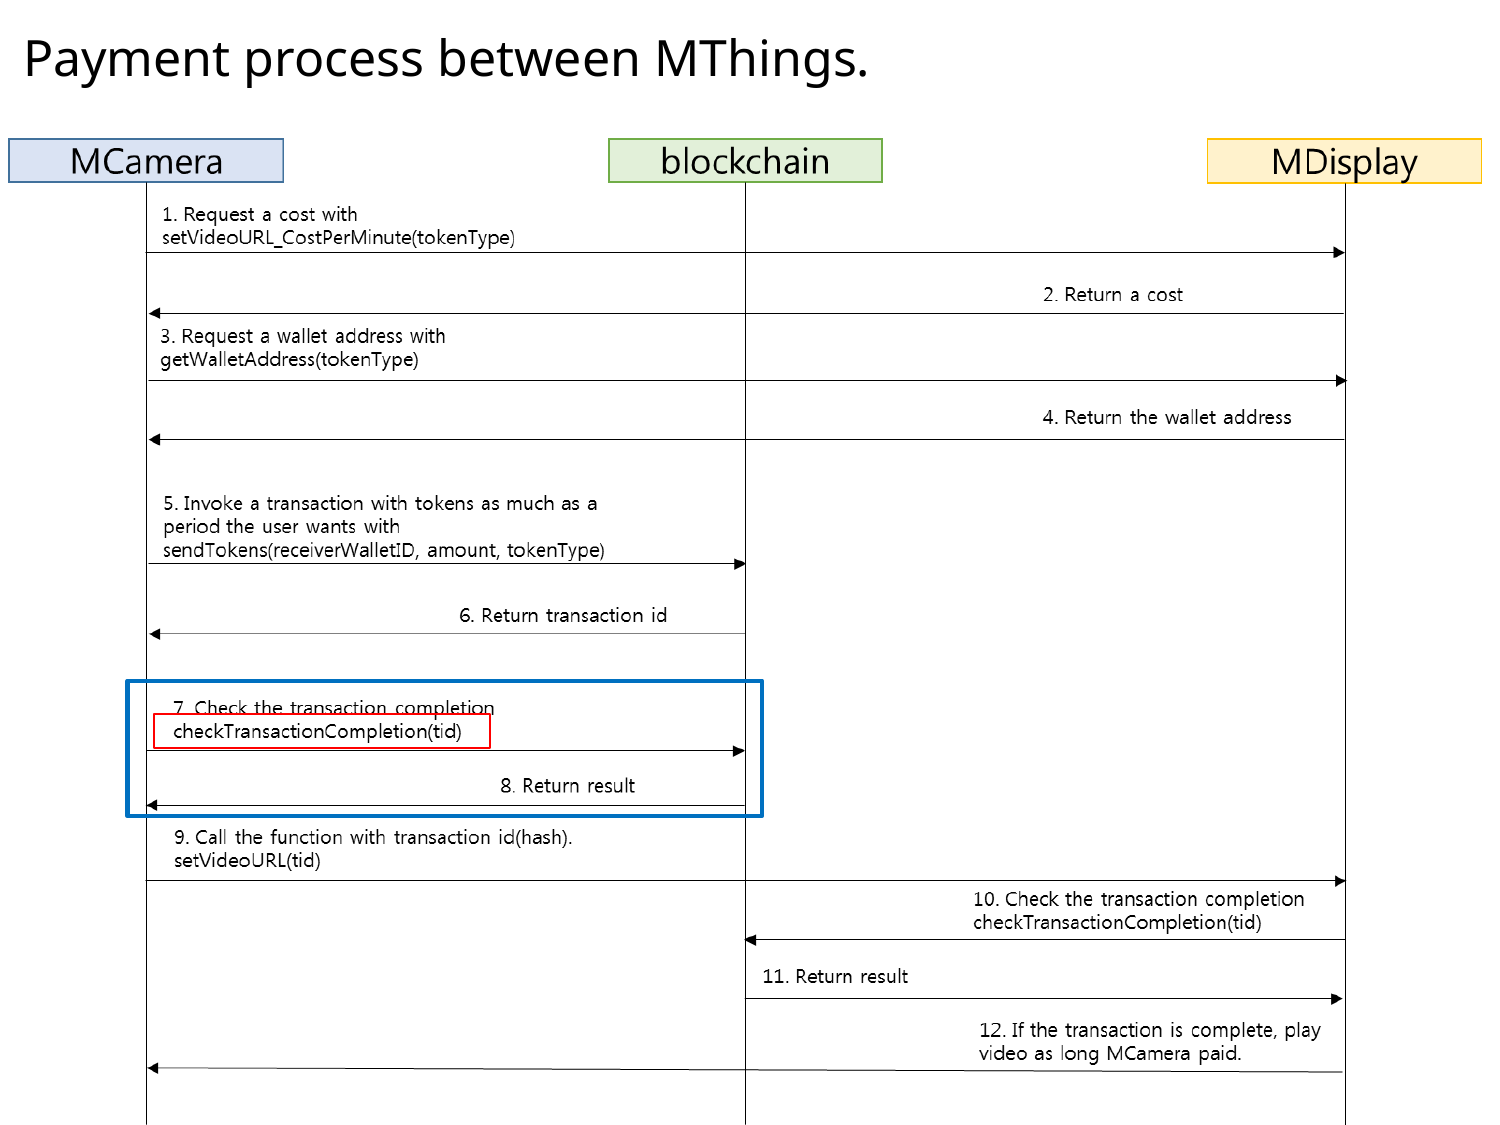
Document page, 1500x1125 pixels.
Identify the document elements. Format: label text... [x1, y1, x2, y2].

text_box Payment process between MThings. [8, 19, 1258, 94]
picture [8, 127, 1482, 1125]
